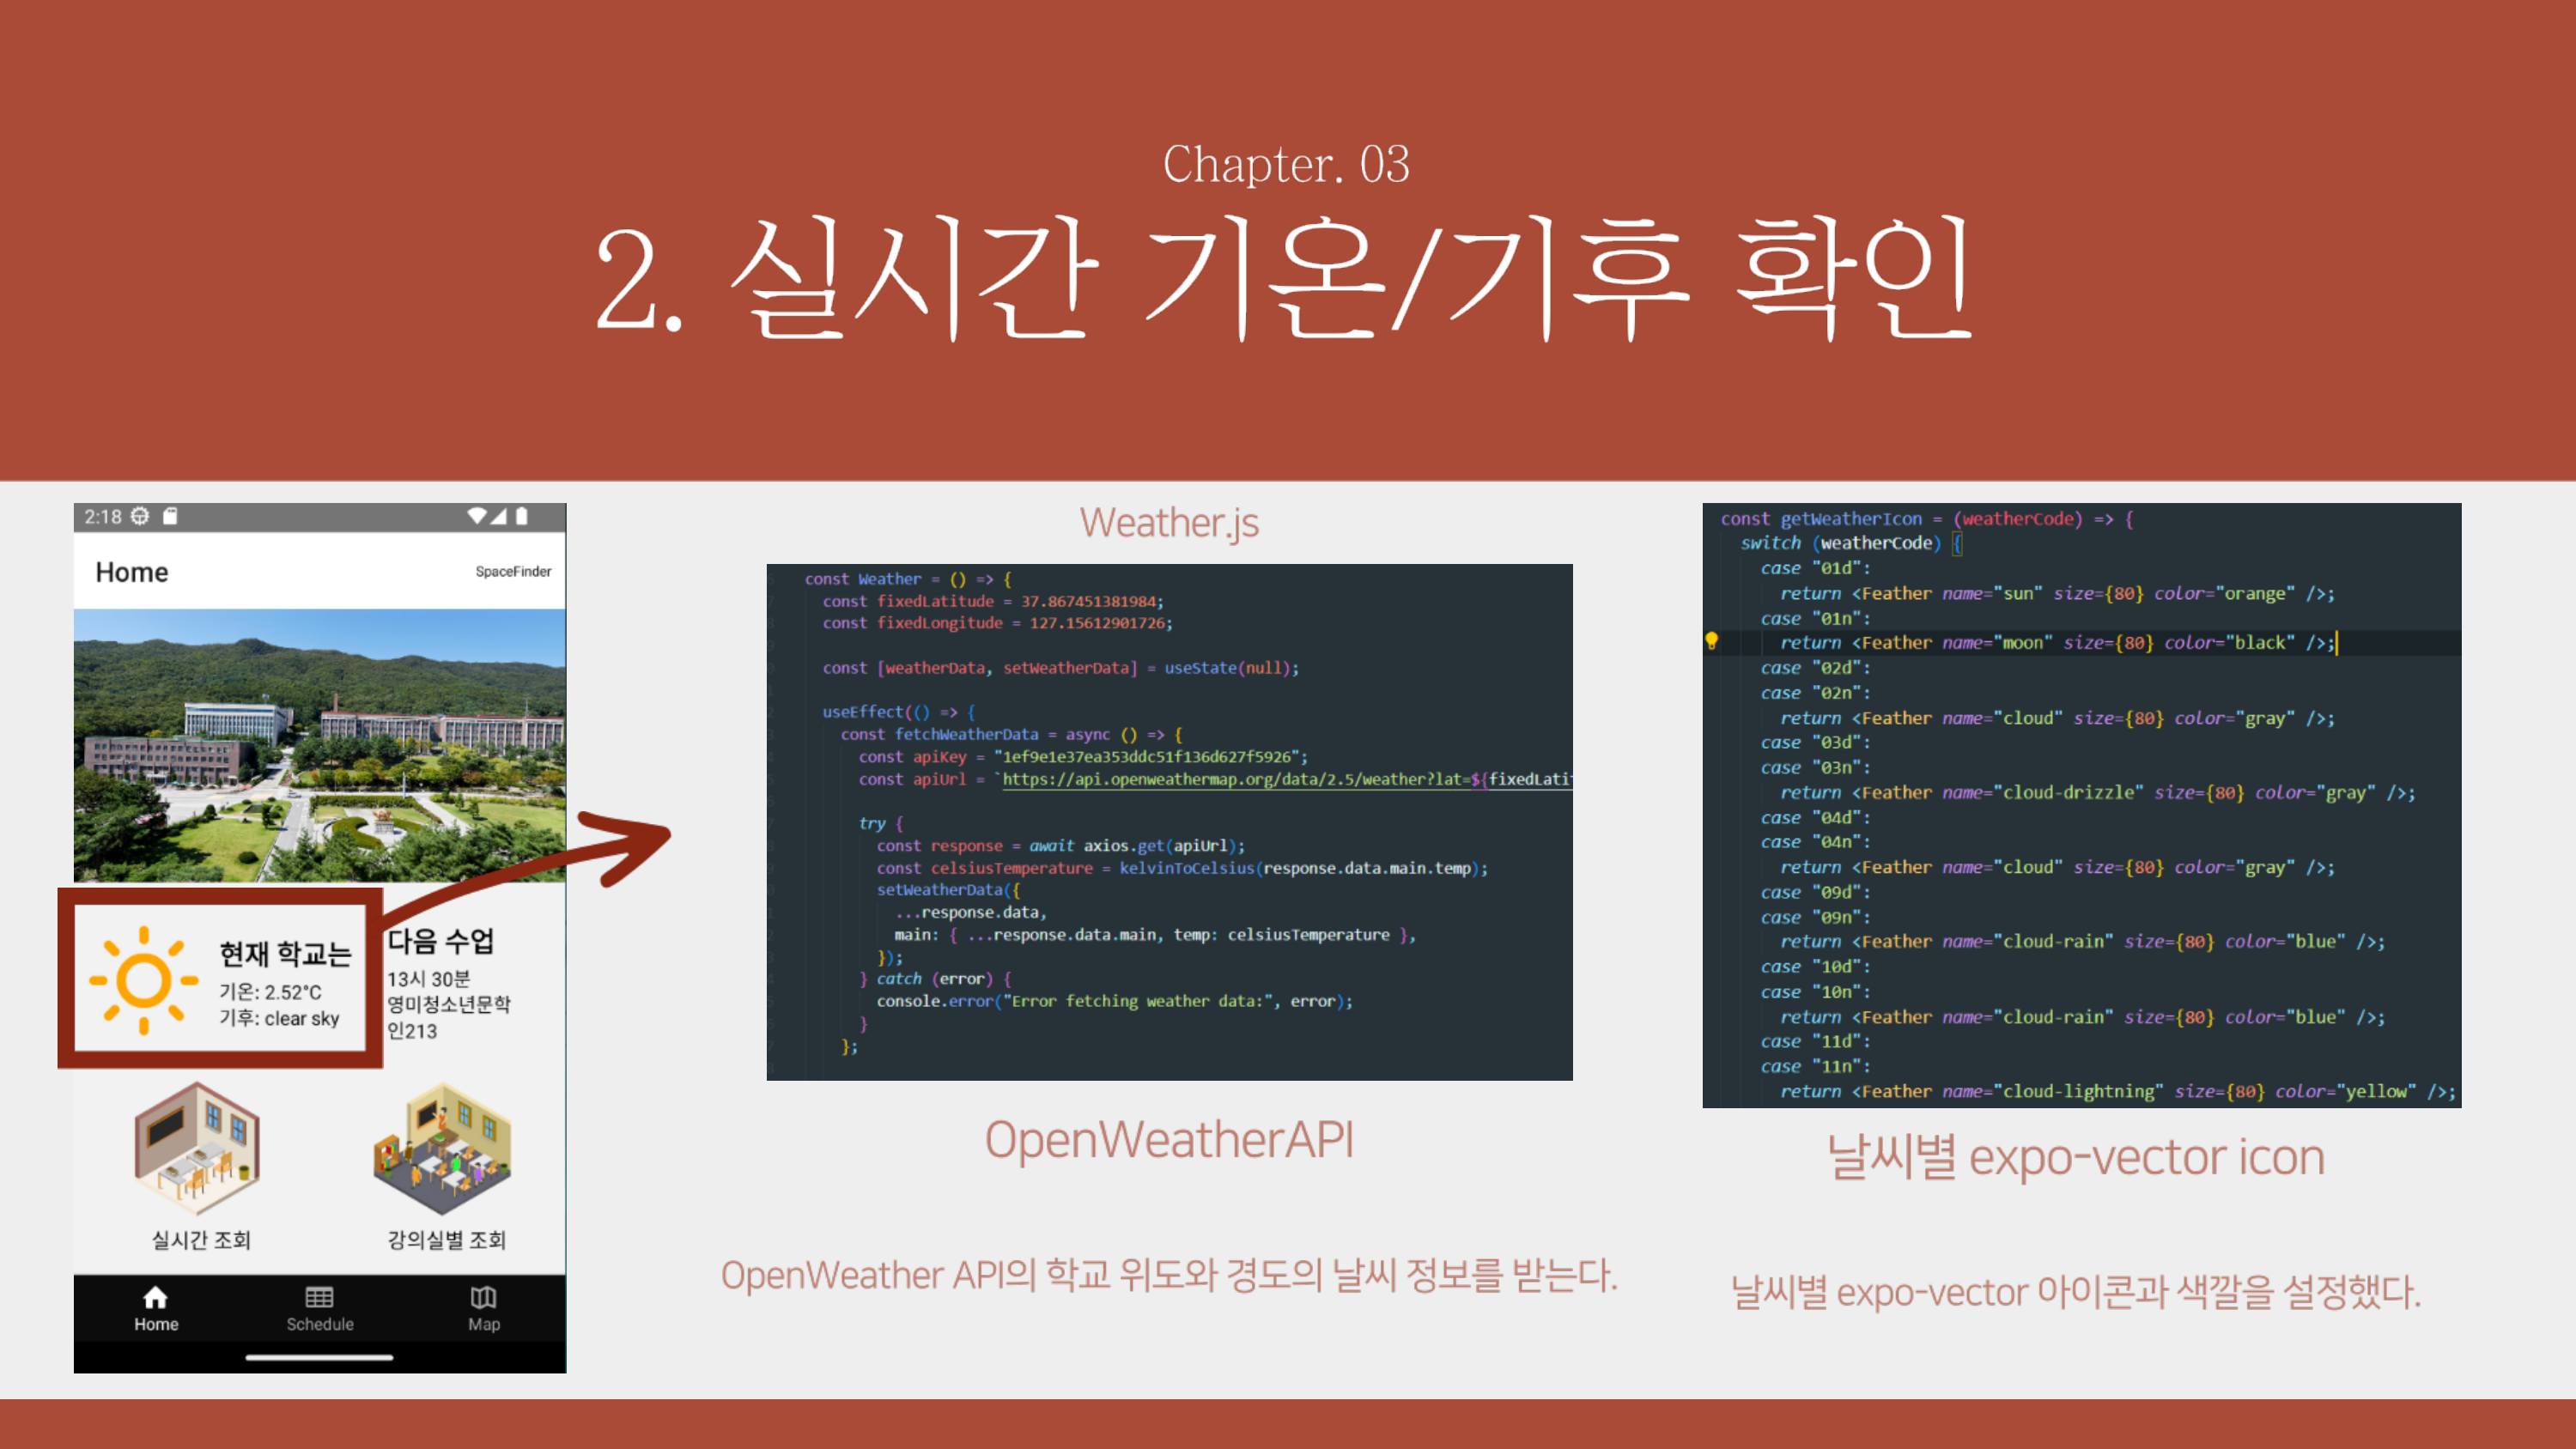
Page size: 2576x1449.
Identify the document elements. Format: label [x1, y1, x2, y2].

text_box [0, 1399, 2576, 1449]
text_box [366, 811, 672, 939]
text_box [58, 888, 384, 1070]
picture [696, 1080, 2576, 1365]
text_box [767, 600, 1573, 1079]
text_box [0, 0, 2576, 482]
text_box [74, 946, 568, 1373]
text_box [74, 503, 568, 886]
text_box [1702, 503, 2462, 1102]
picture [343, 79, 2117, 593]
